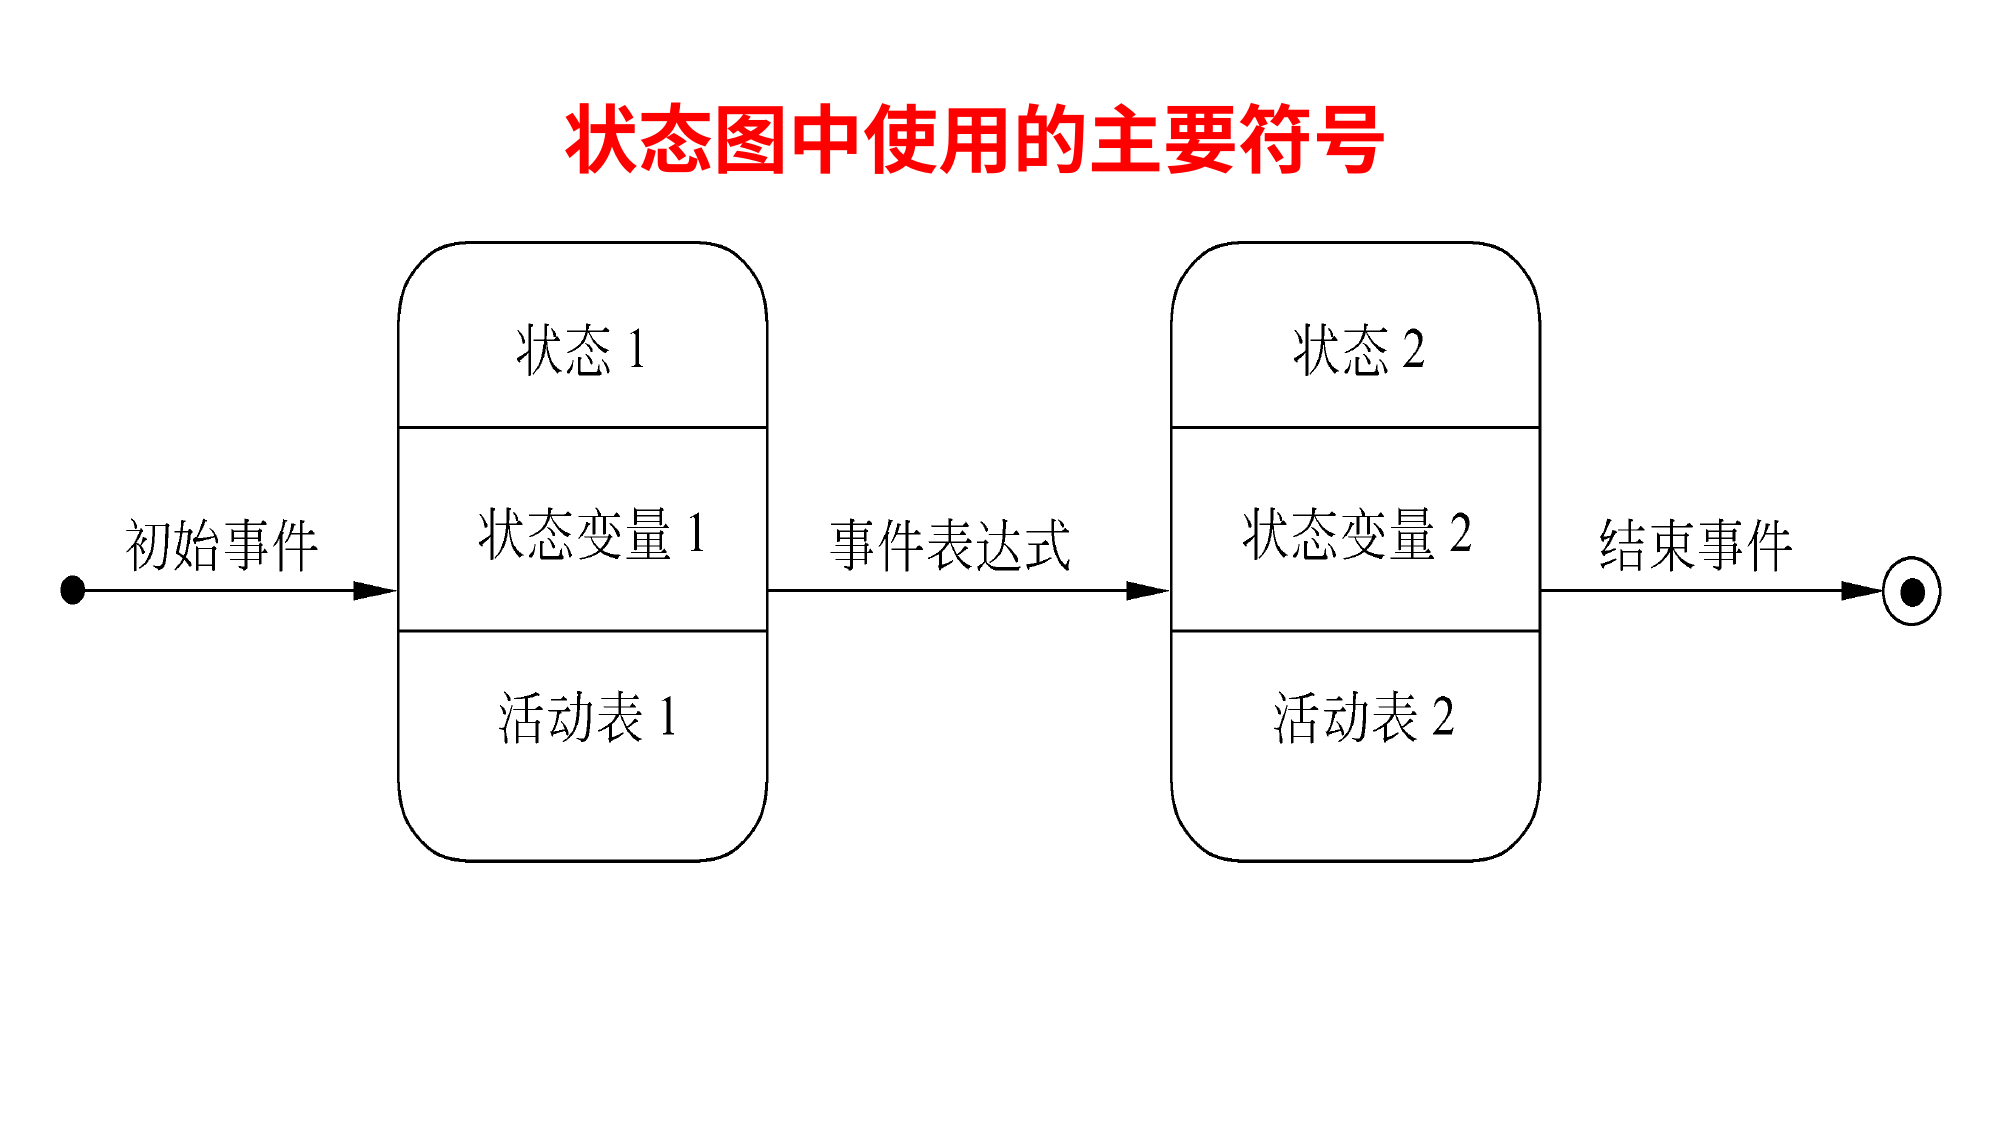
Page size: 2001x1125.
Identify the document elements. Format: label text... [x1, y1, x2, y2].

text_box 状态图中使用的主要符号 [338, 74, 1614, 201]
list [36, 219, 1956, 884]
